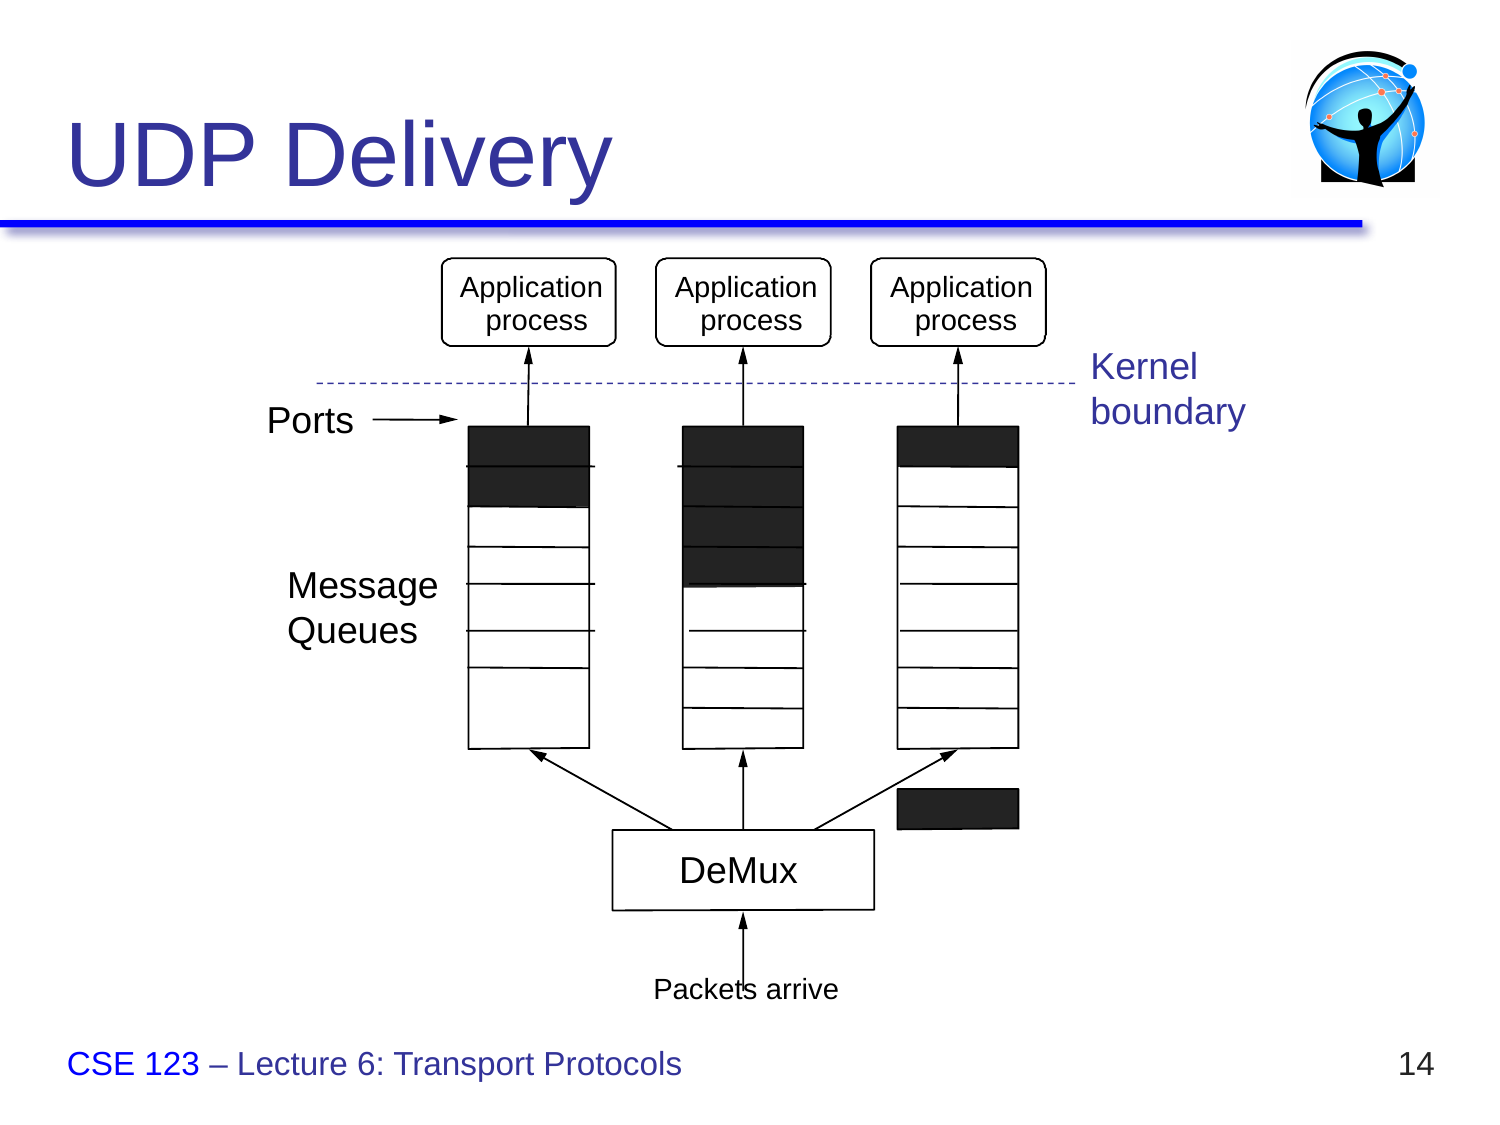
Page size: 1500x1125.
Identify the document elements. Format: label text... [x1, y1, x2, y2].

text_box Message Queues [287, 560, 440, 651]
slide_number 14 [1349, 1024, 1451, 1101]
text_box [738, 749, 748, 768]
text_box DeMux [679, 845, 798, 891]
text_box [738, 346, 748, 365]
text_box [897, 788, 1019, 830]
text_box [468, 467, 590, 583]
text_box [738, 911, 748, 930]
text_box [468, 631, 590, 749]
text_box [523, 346, 534, 365]
title UDP Delivery [49, 24, 1451, 213]
text_box [953, 346, 964, 365]
text_box [468, 426, 590, 466]
text_box Kernel boundary [1075, 334, 1262, 440]
text_box [897, 426, 1019, 749]
footer CSE 123 – Lecture 6: Transport Protocols [52, 1025, 927, 1100]
text_box [682, 426, 804, 466]
text_box [655, 258, 831, 346]
text_box [939, 749, 959, 763]
text_box [612, 829, 875, 911]
text_box [468, 584, 590, 630]
text_box [439, 414, 459, 425]
text_box [528, 749, 547, 763]
text_box [441, 258, 616, 346]
text_box Packets arrive [653, 970, 840, 1006]
text_box Ports [266, 395, 355, 441]
text_box [682, 467, 804, 749]
text_box [871, 258, 1046, 346]
